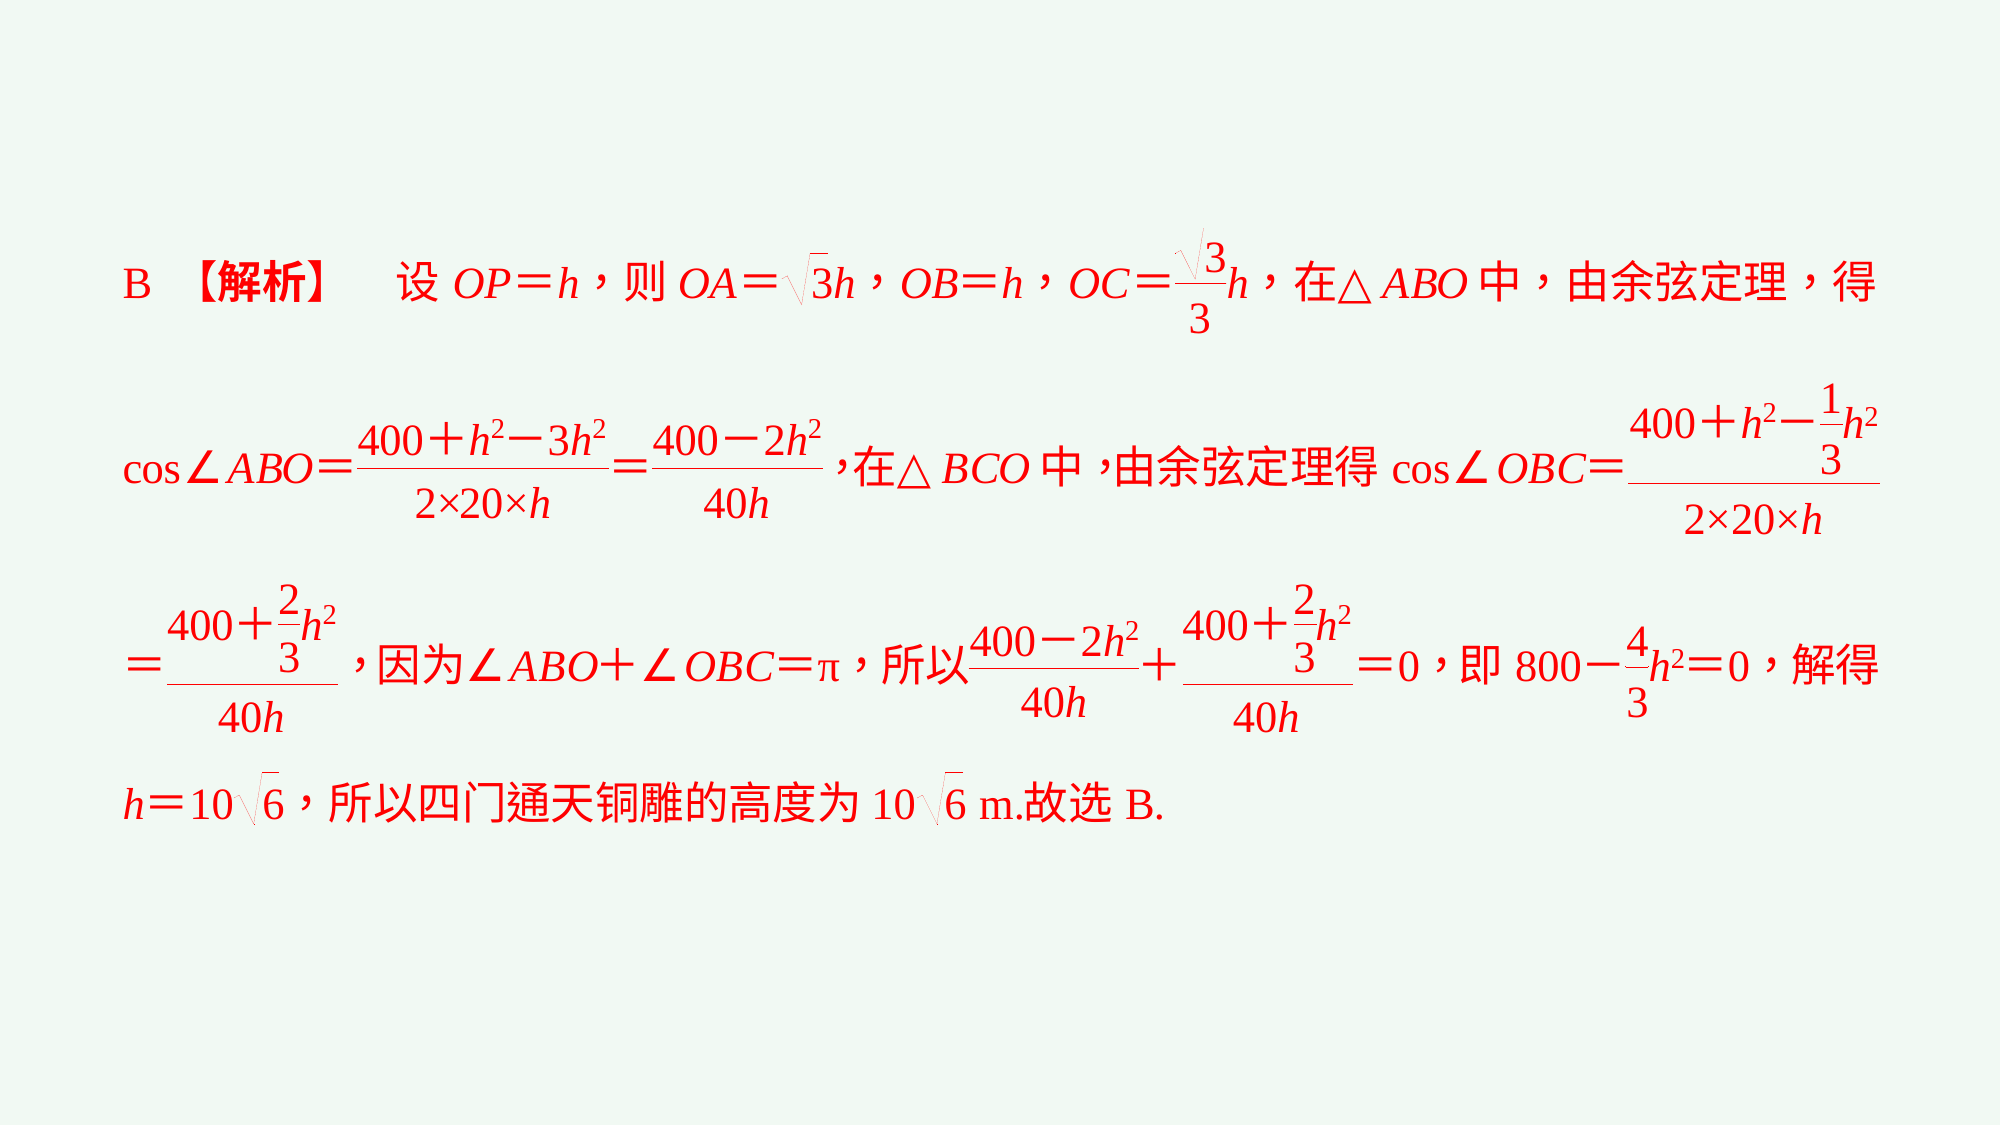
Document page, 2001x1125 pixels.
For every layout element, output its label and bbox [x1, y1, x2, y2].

text_box [122, 227, 1881, 928]
